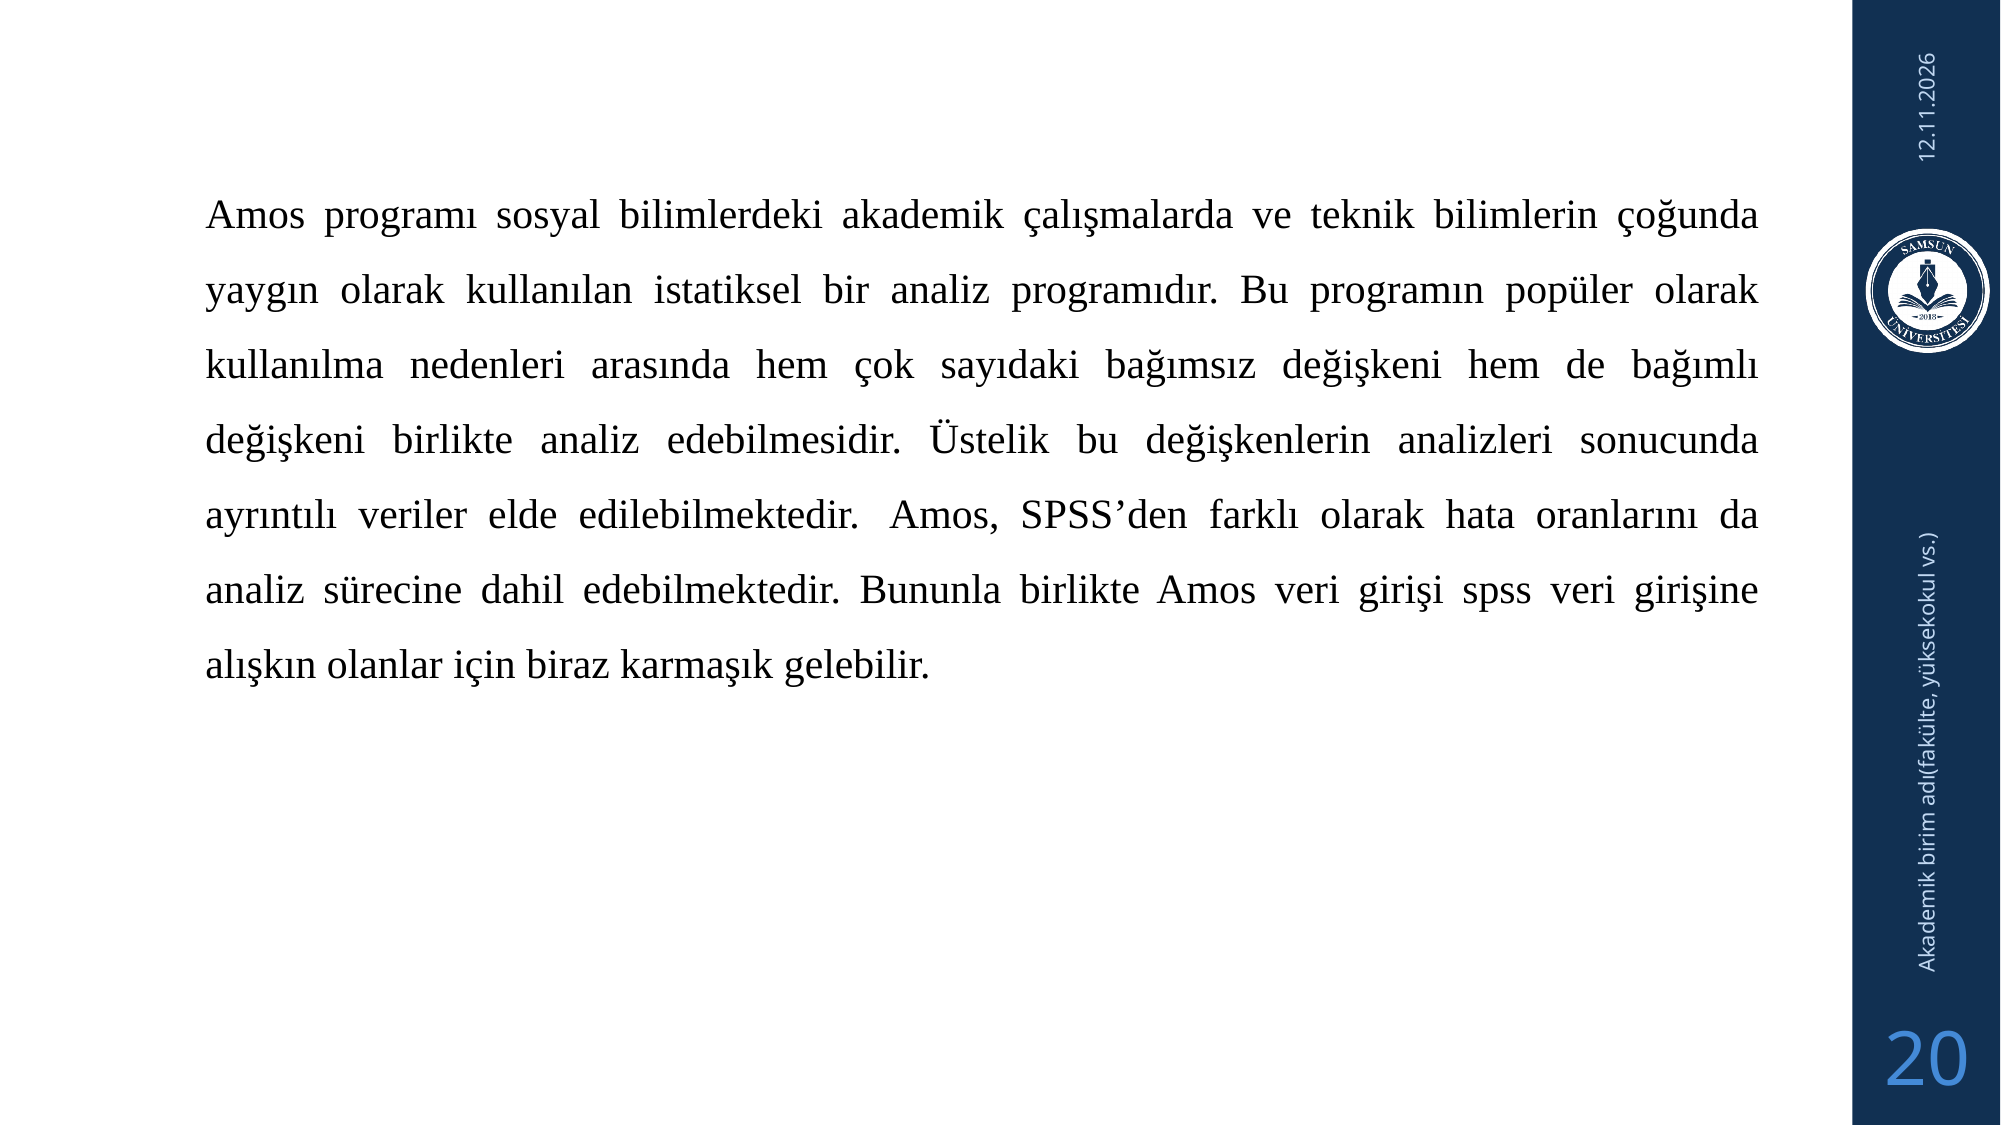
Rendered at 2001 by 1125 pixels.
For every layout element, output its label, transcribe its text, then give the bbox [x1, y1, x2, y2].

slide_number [1897, 37, 1958, 220]
text_box Amos programı sosyal bilimlerdeki akademik çalışmalarda ve teknik bilimlerin çoğunda yaygın olarak kullanılan istatiksel bir analiz programıdır. Bu programın popüler olarak kullanılma nedenleri arasında hem çok sayıdaki bağımsız değişkeni hem de bağımlı değişkeni birlikte analiz edebilmesidir. Üstelik bu değişkenlerin analizleri sonucunda ayrıntılı veriler elde edilebilmektedir. Amos, SPSS’den farklı olarak hata oranlarını da analiz sürecine dahil edebilmektedir. Bununla birlikte Amos veri girişi spss veri girişine alışkın olanlar için biraz karmaşık gelebilir. [190, 154, 1776, 694]
slide_number 20 [1852, 1012, 2000, 1110]
picture [1861, 224, 1994, 357]
footer Akademik birim adı(fakülte, yüksekokul vs.) [1897, 400, 1958, 988]
